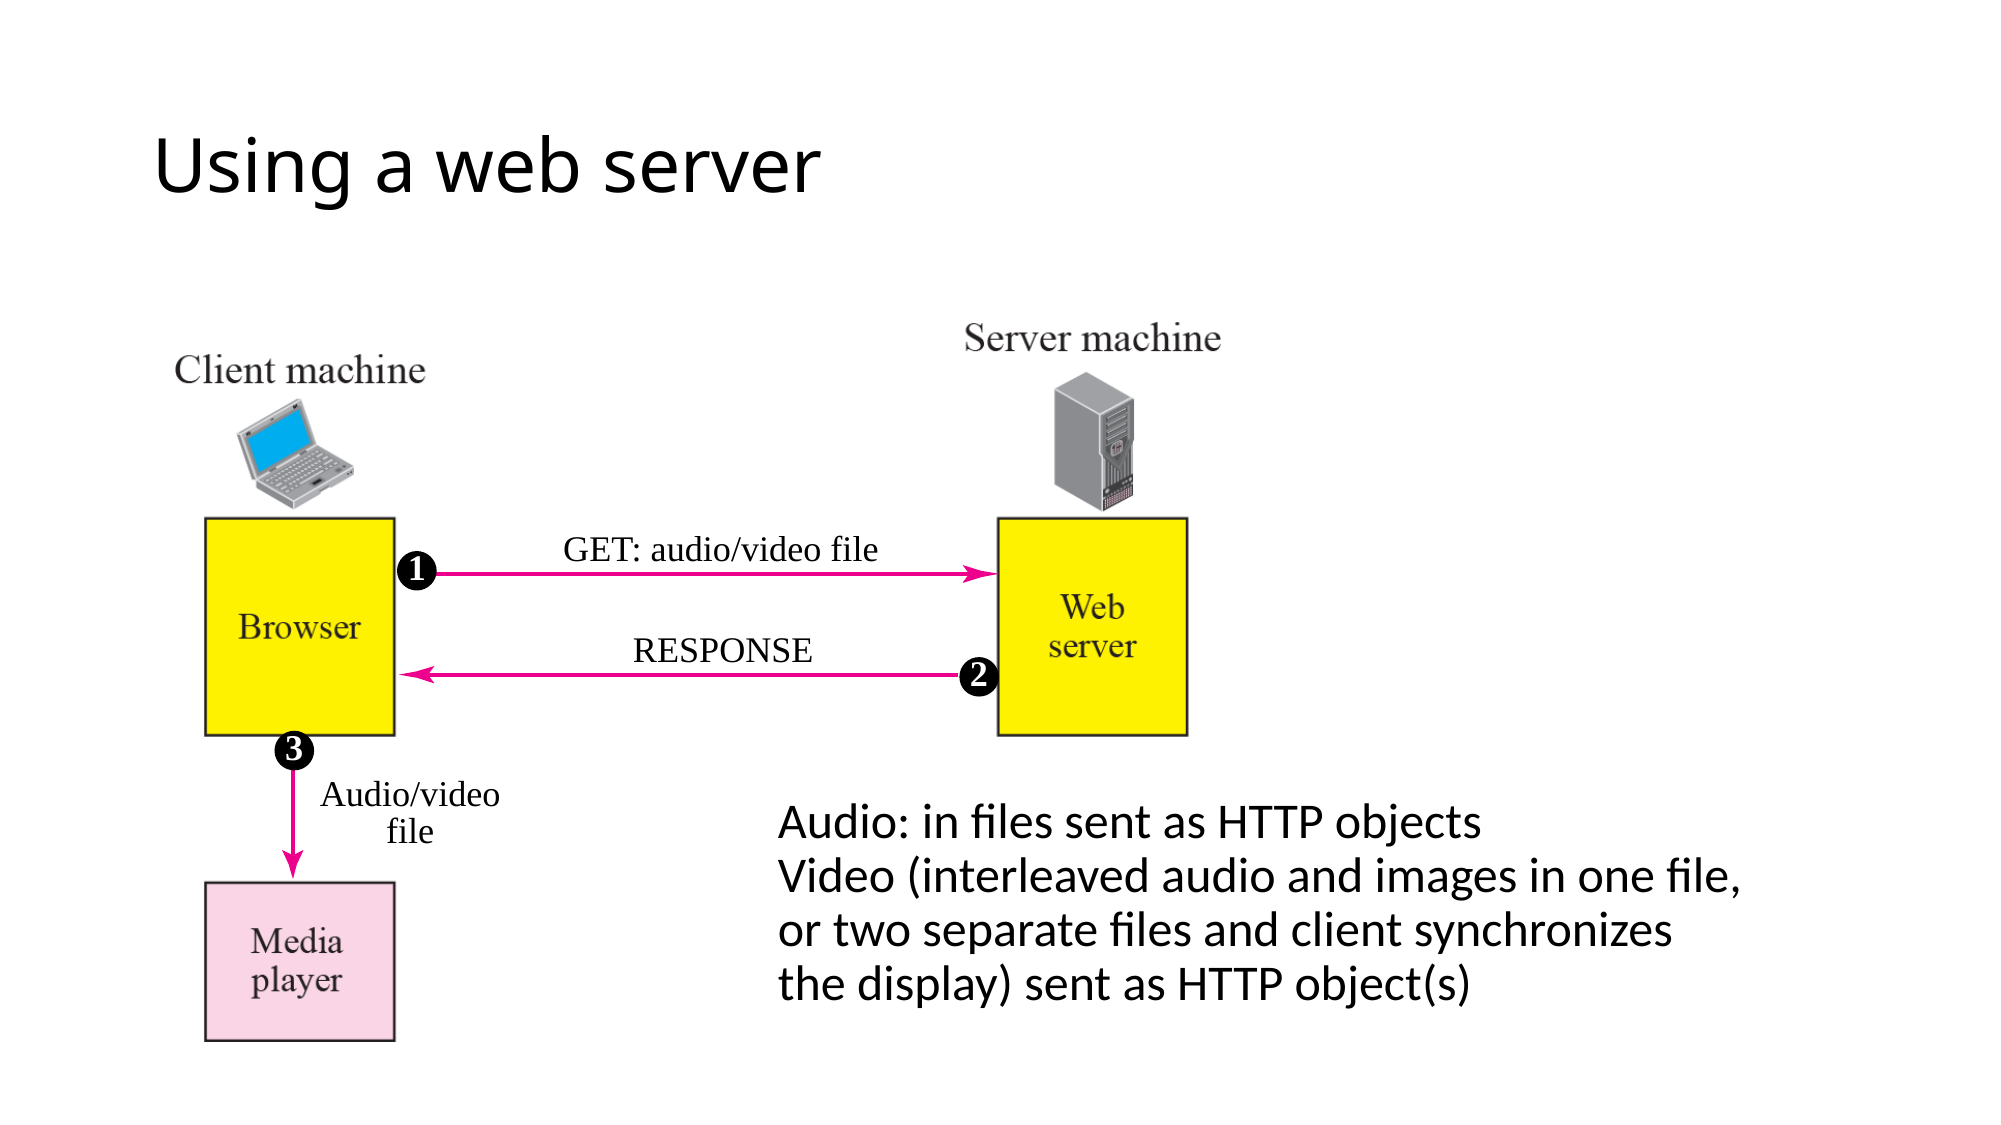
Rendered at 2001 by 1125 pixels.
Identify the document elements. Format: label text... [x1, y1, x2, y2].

text_box Using a web server [137, 59, 1863, 278]
text_box Audio: in files sent as HTTP objects Video (interleaved audio and images in one file, or two separate files and client synchronizes the display) sent as HTTP object(s) [1226, 787, 1764, 1019]
picture [174, 316, 1222, 1042]
